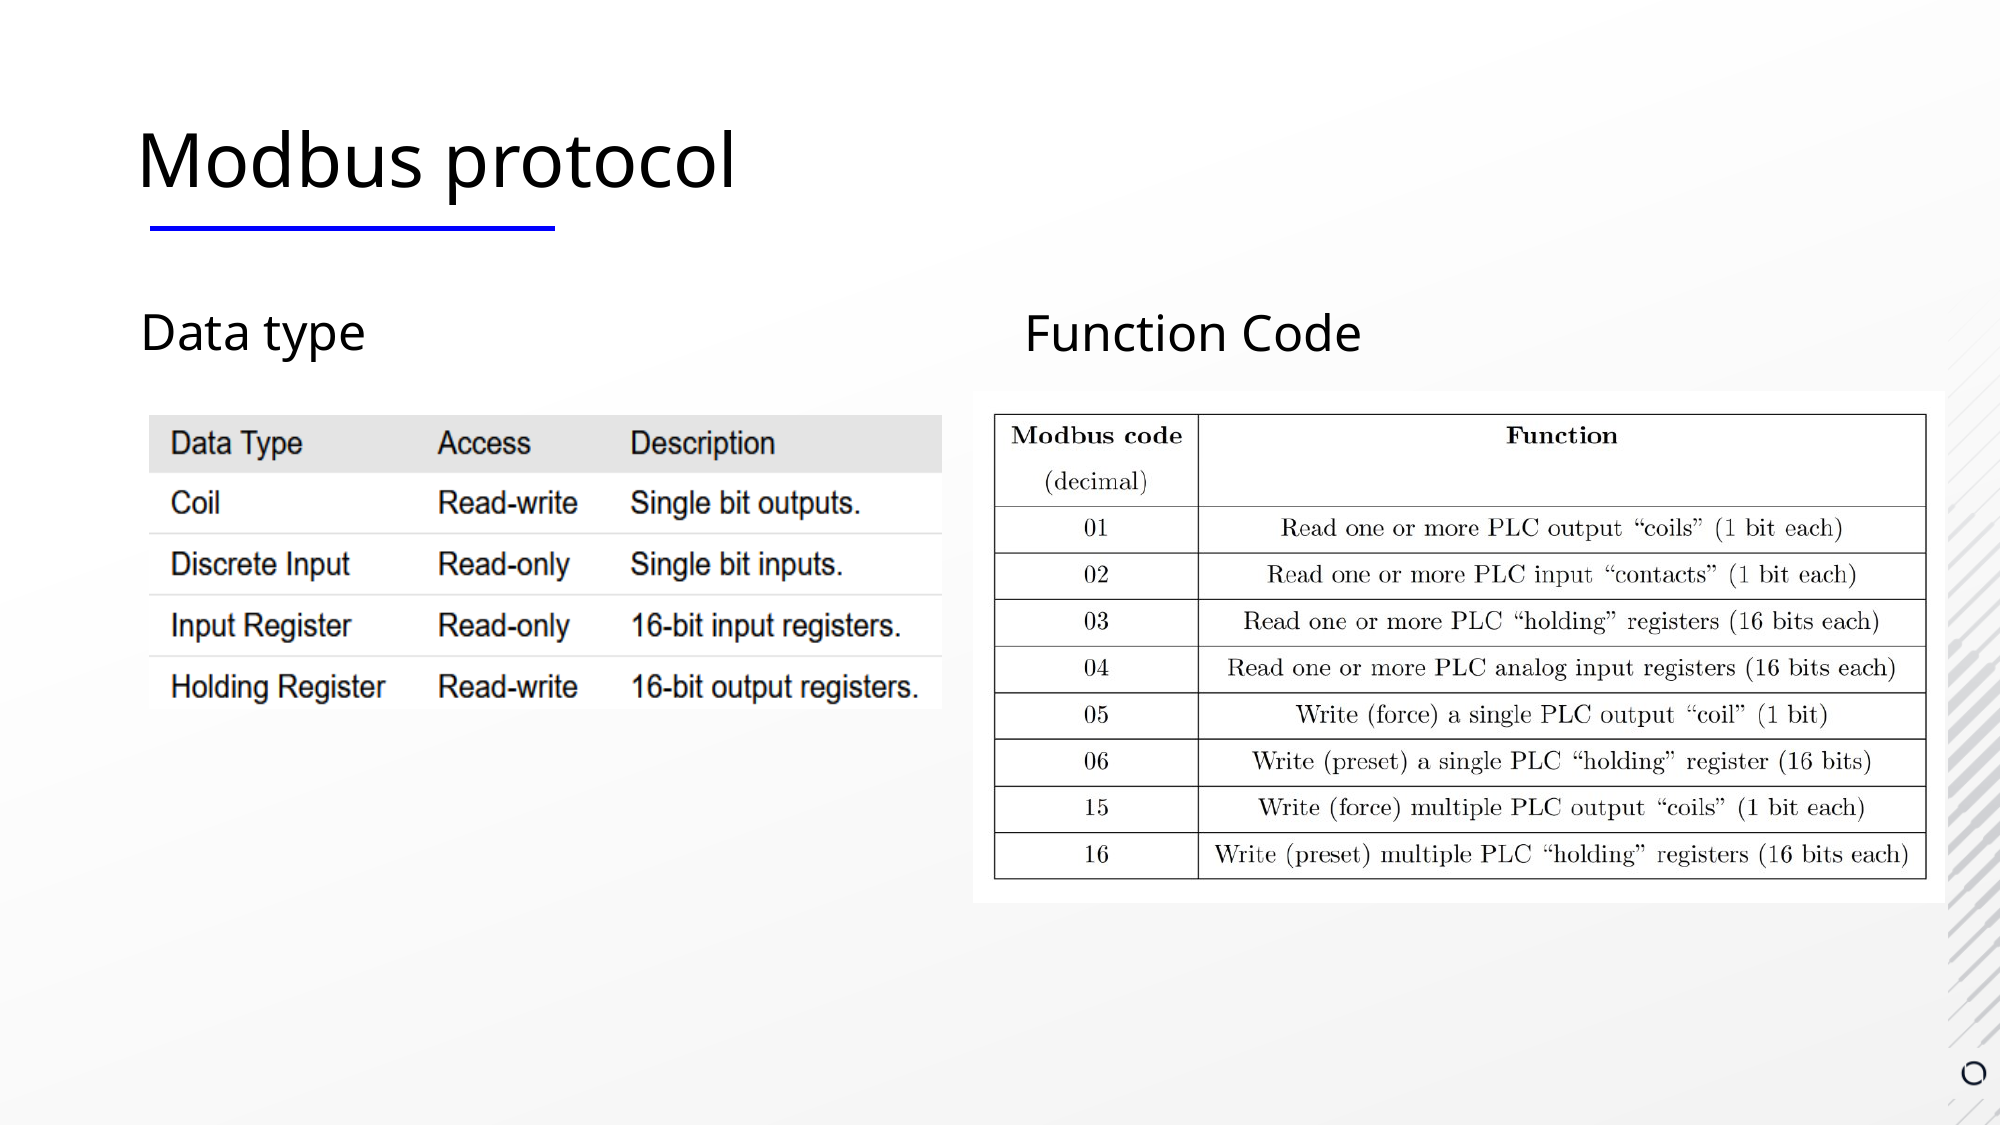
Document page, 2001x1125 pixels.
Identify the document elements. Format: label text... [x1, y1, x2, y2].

picture [972, 390, 1945, 904]
picture [149, 415, 942, 709]
text_box Data type [125, 292, 1894, 368]
text_box Function Code [1009, 293, 1460, 369]
picture [1947, 0, 2000, 1125]
text_box Modbus protocol [136, 130, 1863, 203]
